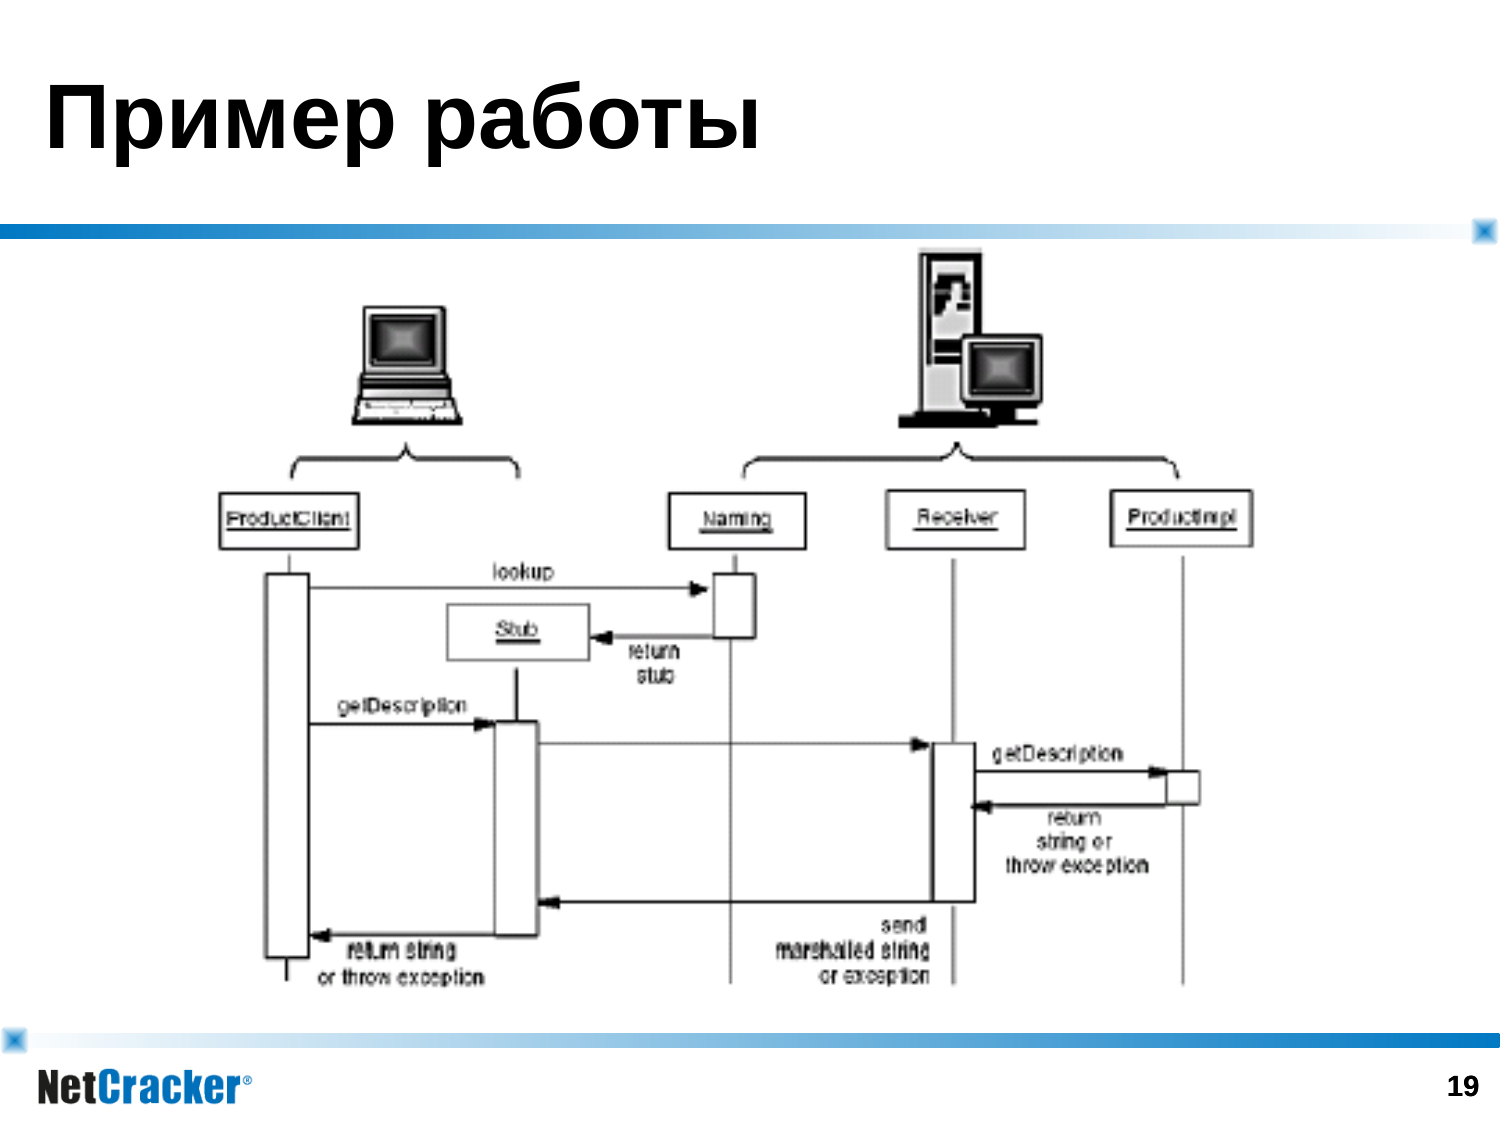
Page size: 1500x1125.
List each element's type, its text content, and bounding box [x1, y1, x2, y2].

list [211, 240, 1288, 1032]
picture [34, 1063, 256, 1118]
title Пример работы [29, 0, 1470, 225]
text_box 18 [1144, 1034, 1495, 1110]
